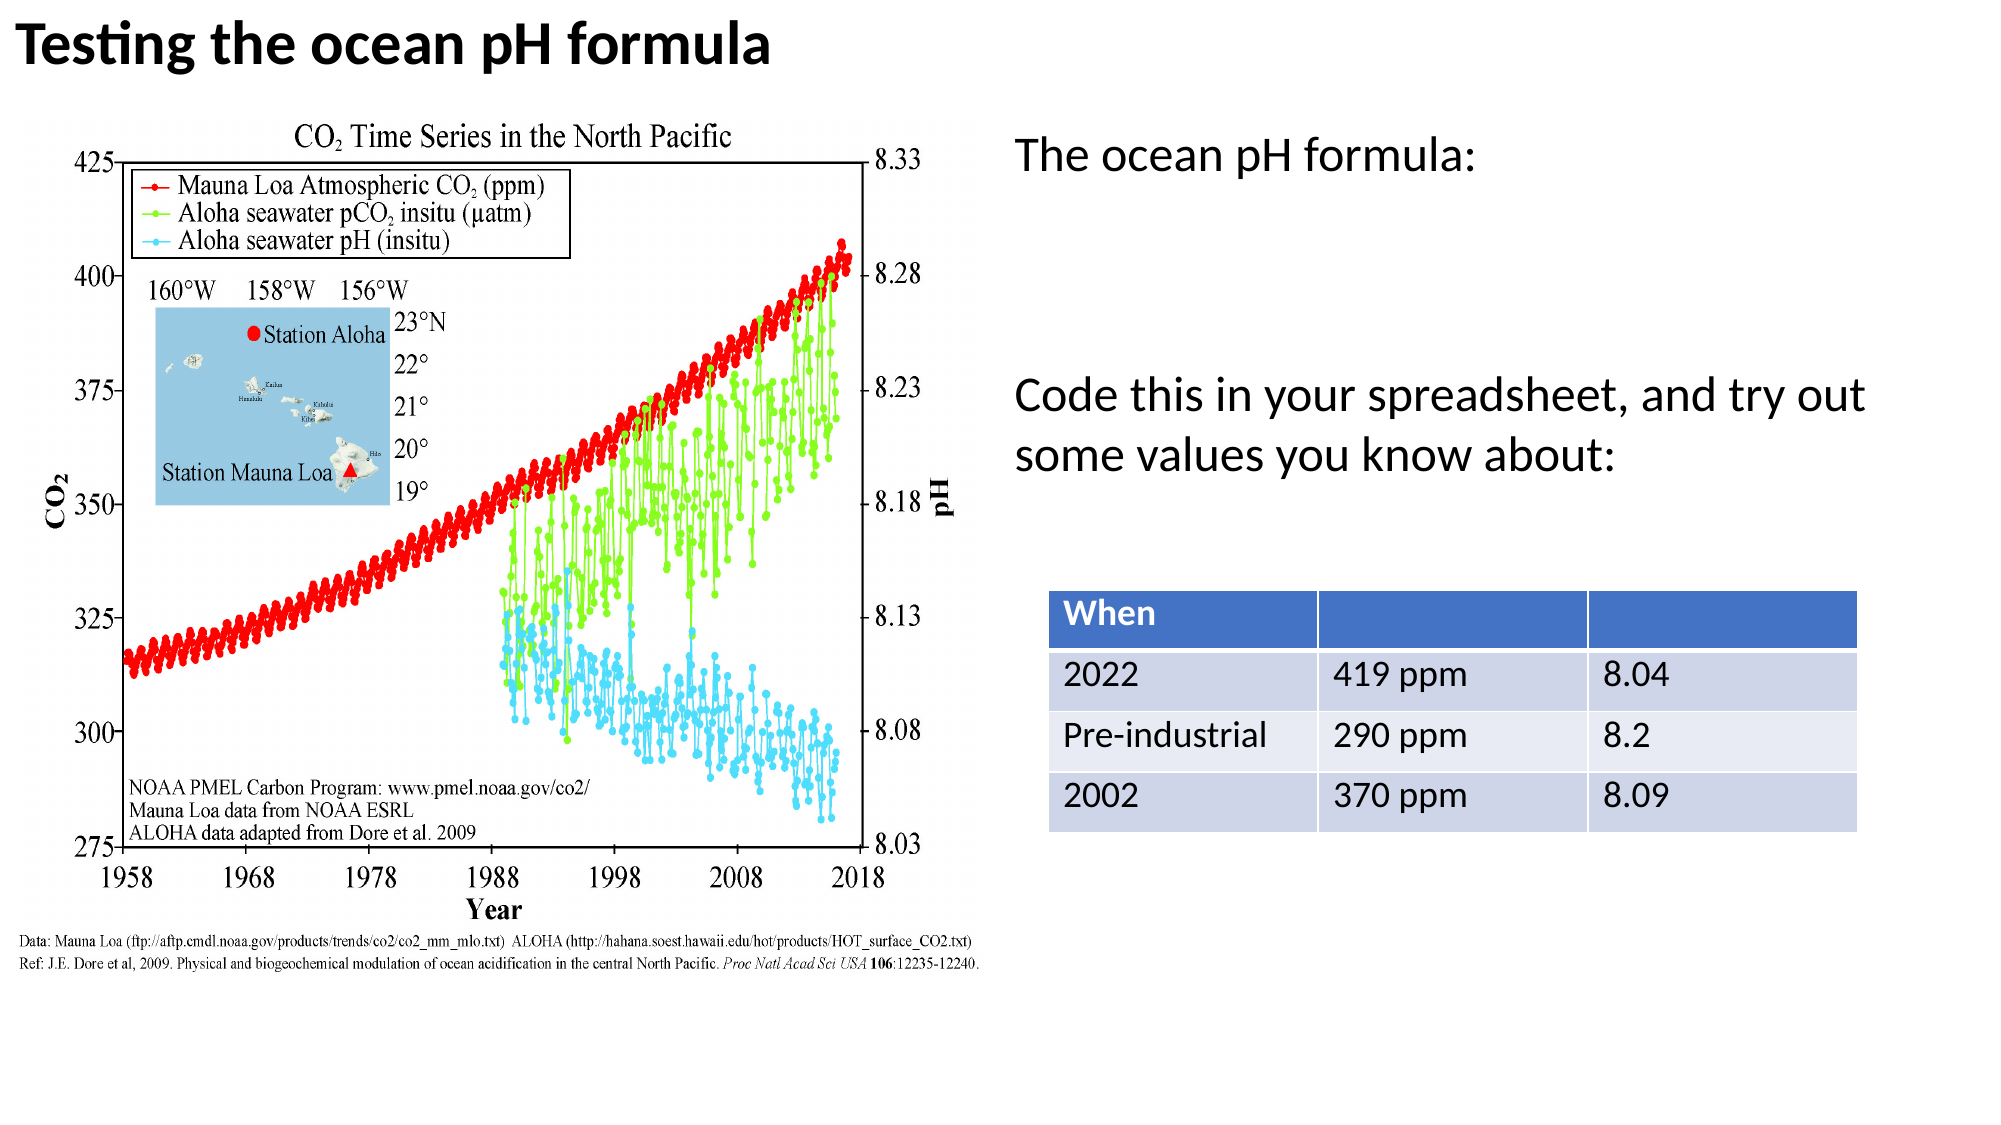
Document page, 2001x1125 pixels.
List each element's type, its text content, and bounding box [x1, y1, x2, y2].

text_box Testing the ocean pH formula [0, 0, 2000, 89]
picture [12, 114, 988, 978]
